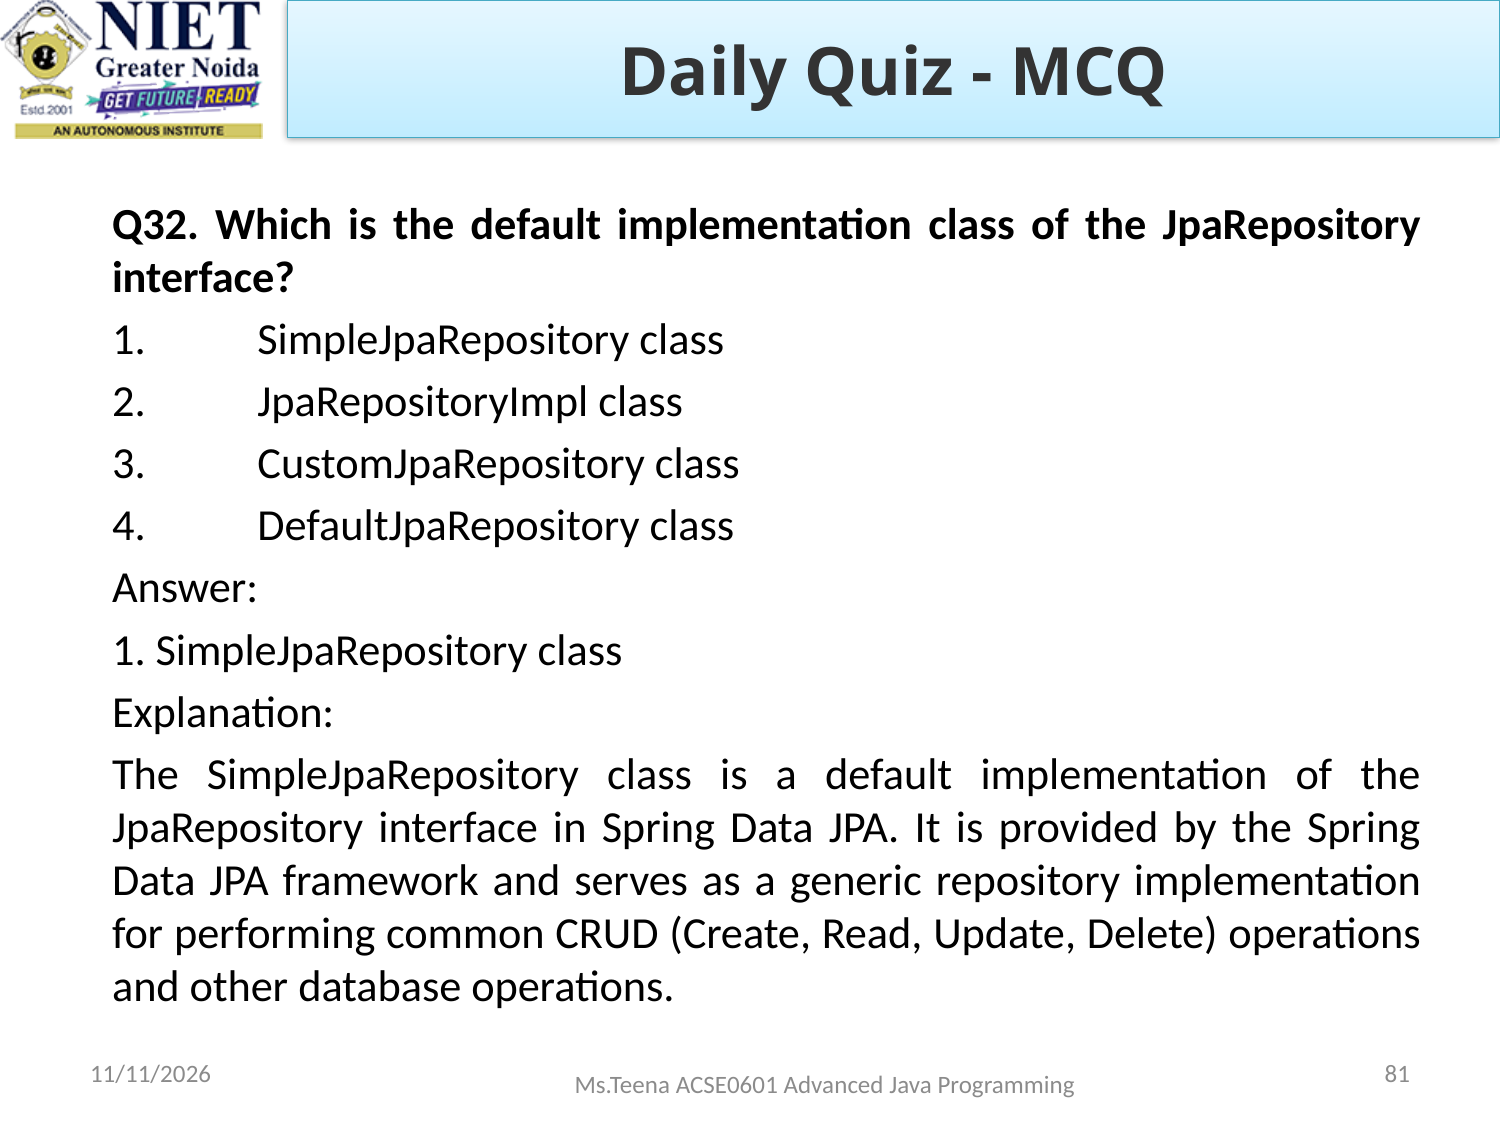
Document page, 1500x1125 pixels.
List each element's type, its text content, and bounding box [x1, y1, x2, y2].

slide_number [75, 1042, 412, 1103]
text_box Daily Quiz - MCQ [287, 0, 1500, 138]
picture [0, 0, 263, 140]
list Q32. Which is the default implementation class of the JpaRepository interface? 1. SimpleJpaRepository class 2. JpaRepositoryImpl class 3. CustomJpaRepository class 4. DefaultJpaRepository class Answer: 1. SimpleJpaRepository class Explanation: The SimpleJpaRepository class is a default implementation of the JpaRepository interface in Spring Data JPA. It is provided by the Spring Data JPA framework and serves as a generic repository implementation for performing common CRUD (Create, Read, Update, Delete) operations and other database operations. [87, 187, 1438, 1021]
slide_number 81 [1238, 1042, 1425, 1103]
footer Ms.Teena ACSE0601 Advanced Java Programming [412, 1042, 1238, 1125]
